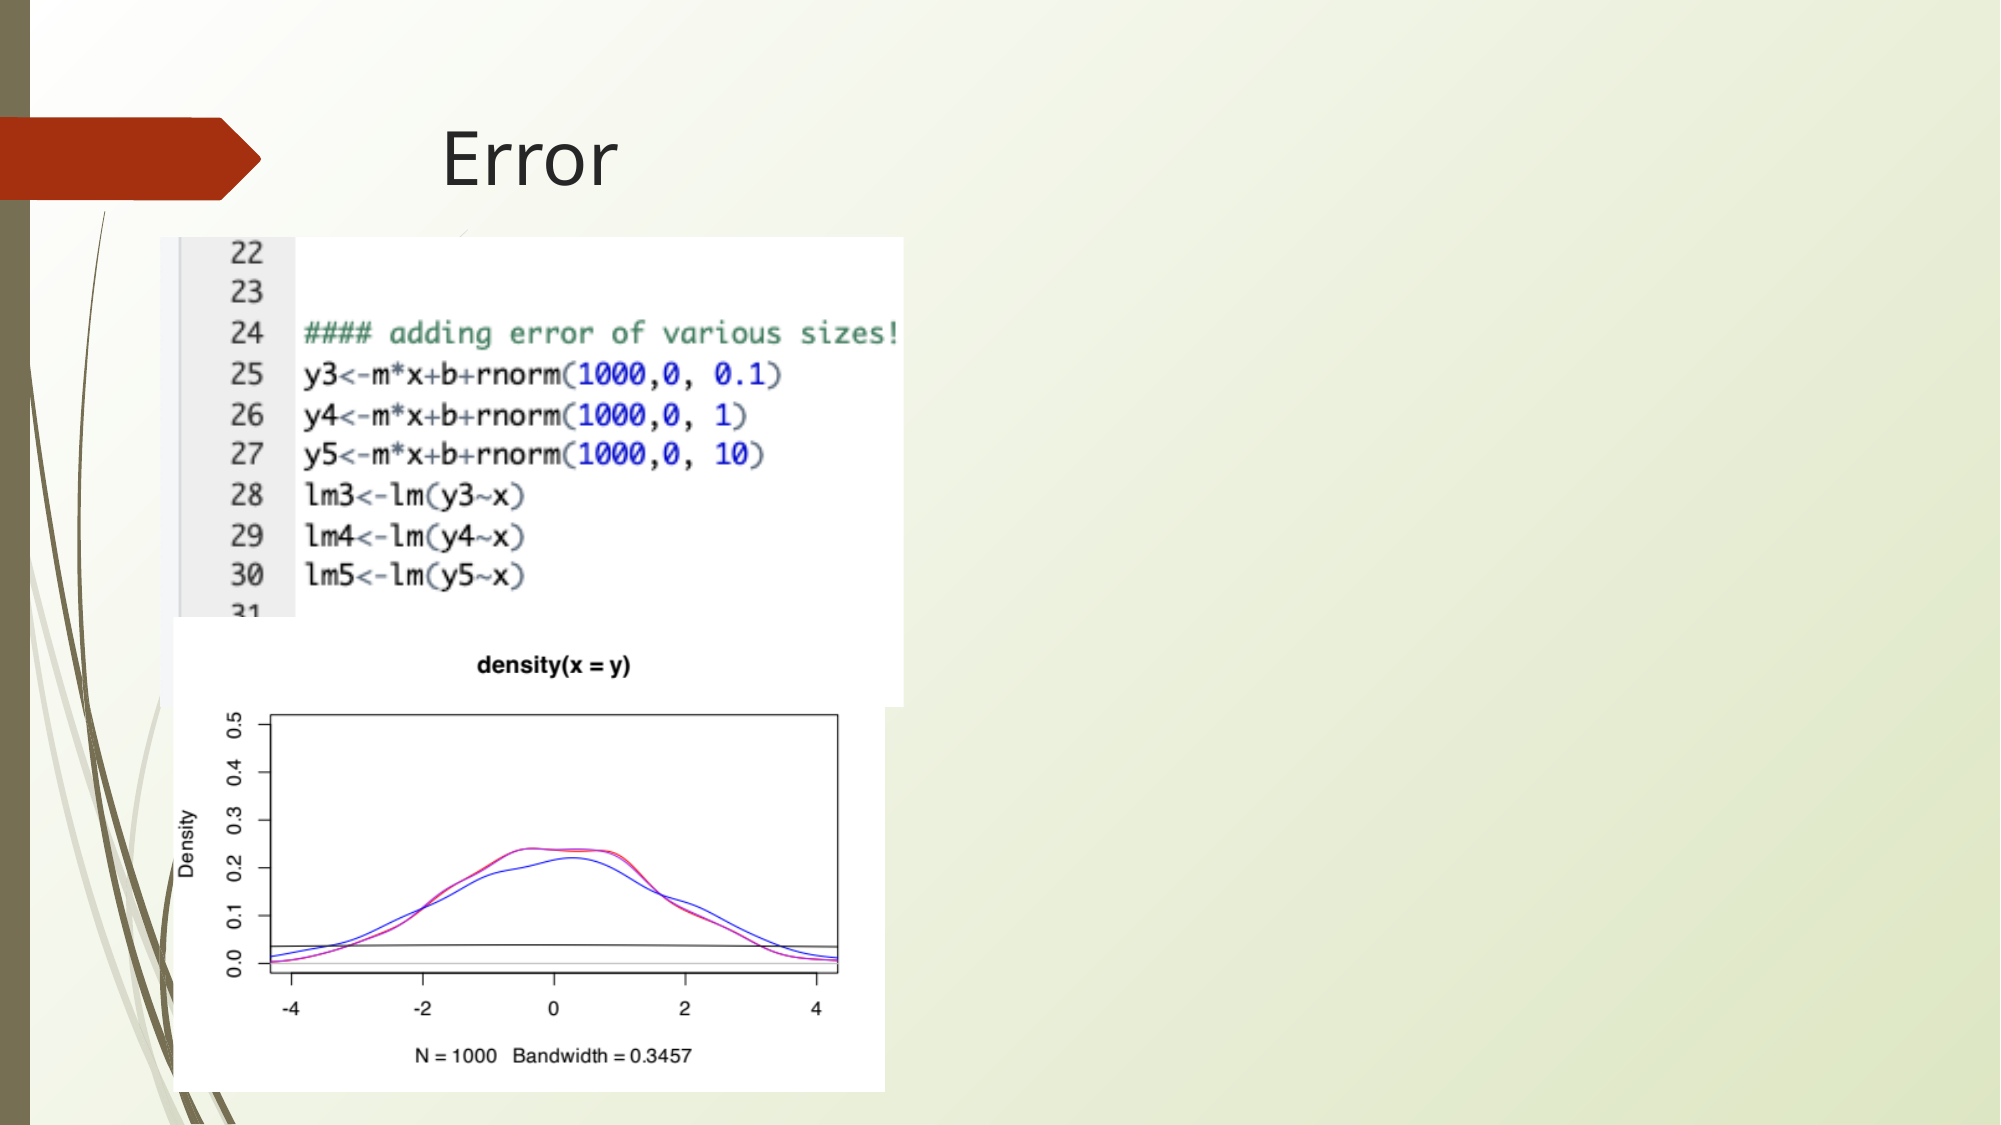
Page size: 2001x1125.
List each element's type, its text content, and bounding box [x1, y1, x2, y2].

picture [154, 236, 904, 1093]
title Error [425, 102, 1888, 313]
